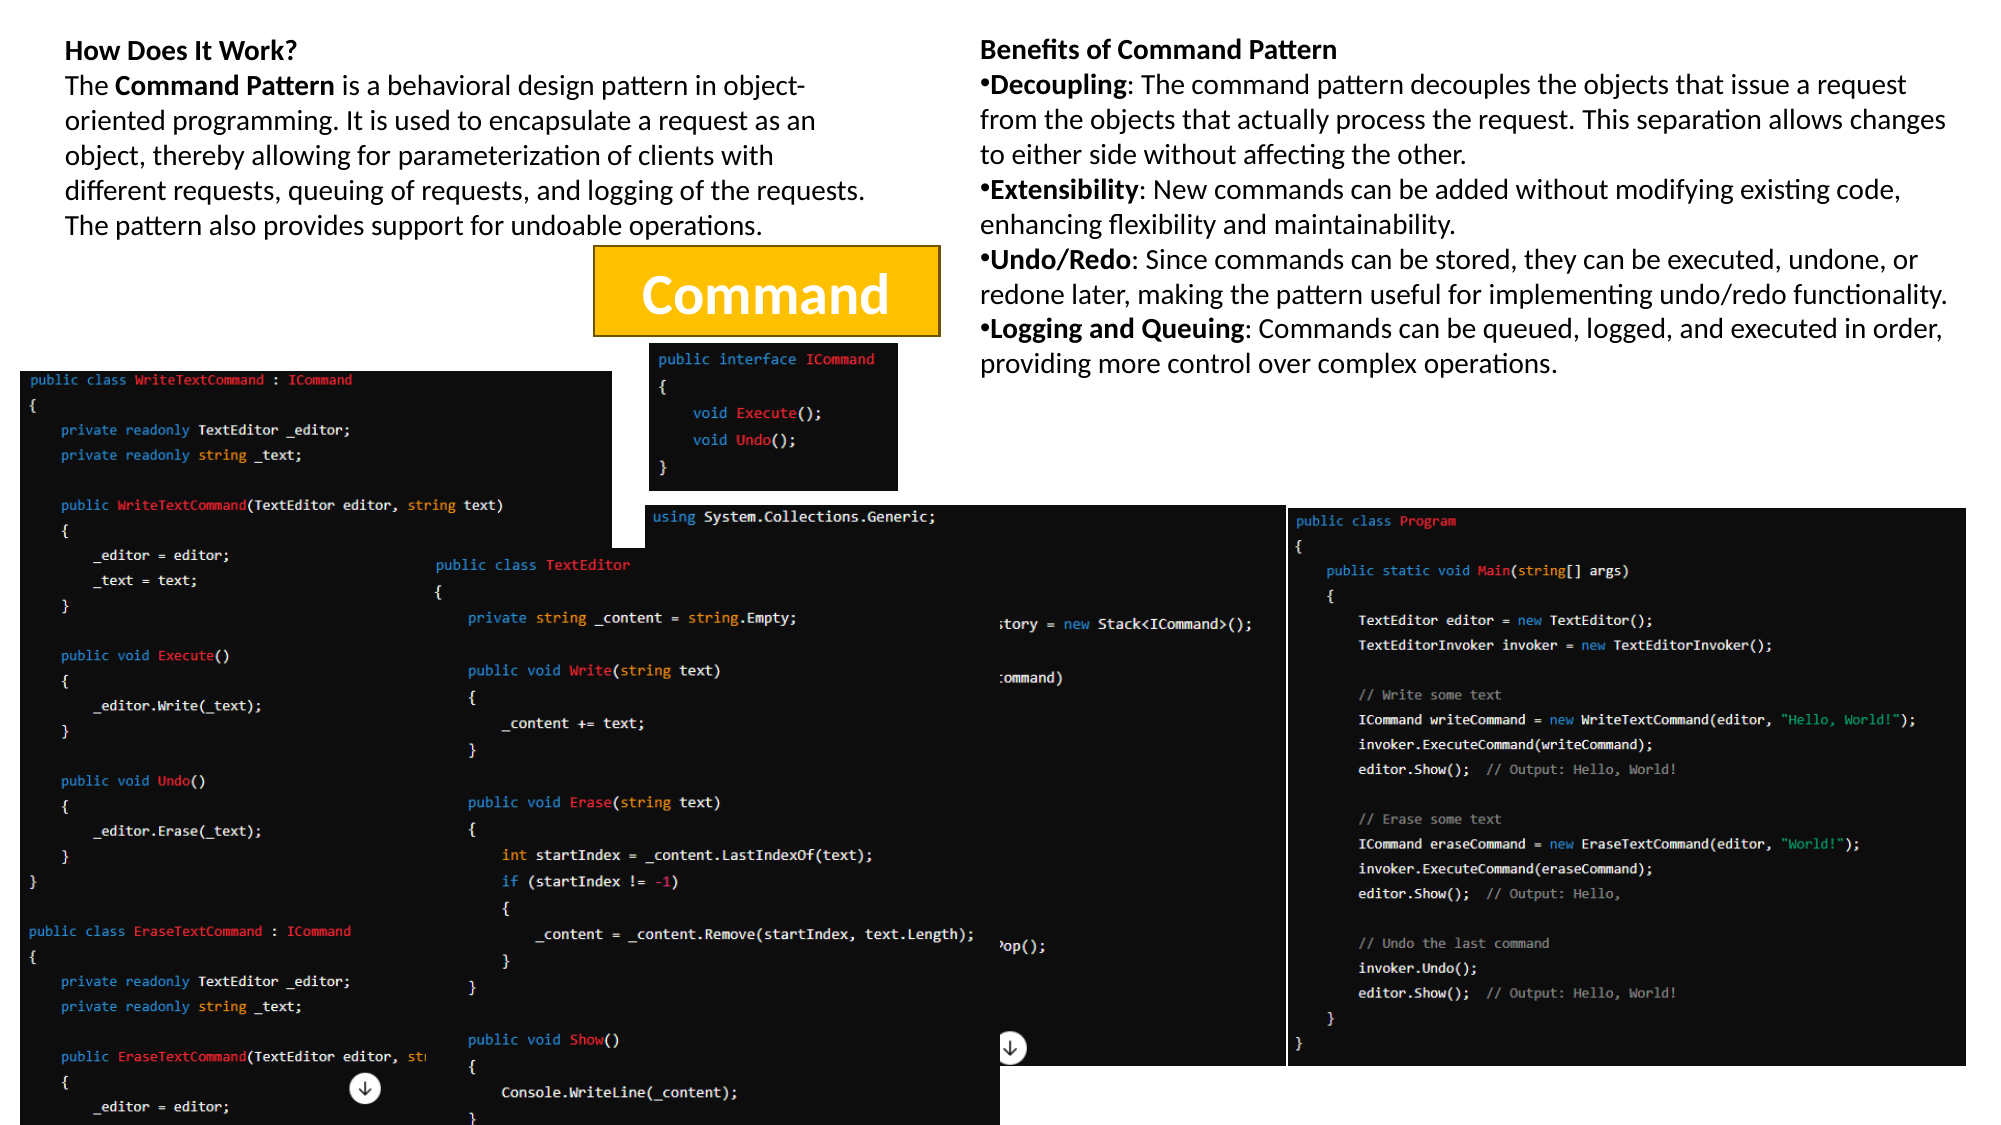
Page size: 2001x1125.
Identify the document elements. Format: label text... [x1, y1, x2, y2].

text_box How Does It Work? The Command Pattern is a behavioral design pattern in object-oriented programming. It is used to encapsulate a request as an object, thereby allowing for parameterization of clients with different requests, queuing of requests, and logging of the requests. The pattern also provides support for undoable operations. [49, 24, 898, 249]
picture [20, 371, 1286, 1125]
text_box Benefits of Command Pattern Decoupling: The command pattern decouples the objects that issue a request from the objects that actually process the request. This separation allows changes to either side without affecting the other. Extensibility: New commands can be added without modifying existing code, enhancing flexibility and maintainability. Undo/Redo: Since commands can be stored, they can be executed, undone, or redone later, making the pattern useful for implementing undo/redo functionality. Logging and Queuing: Commands can be queued, logged, and executed in order, providing more control over complex operations. [965, 22, 1966, 388]
picture [1288, 508, 1966, 1066]
text_box Command [593, 245, 941, 337]
picture [649, 343, 898, 491]
